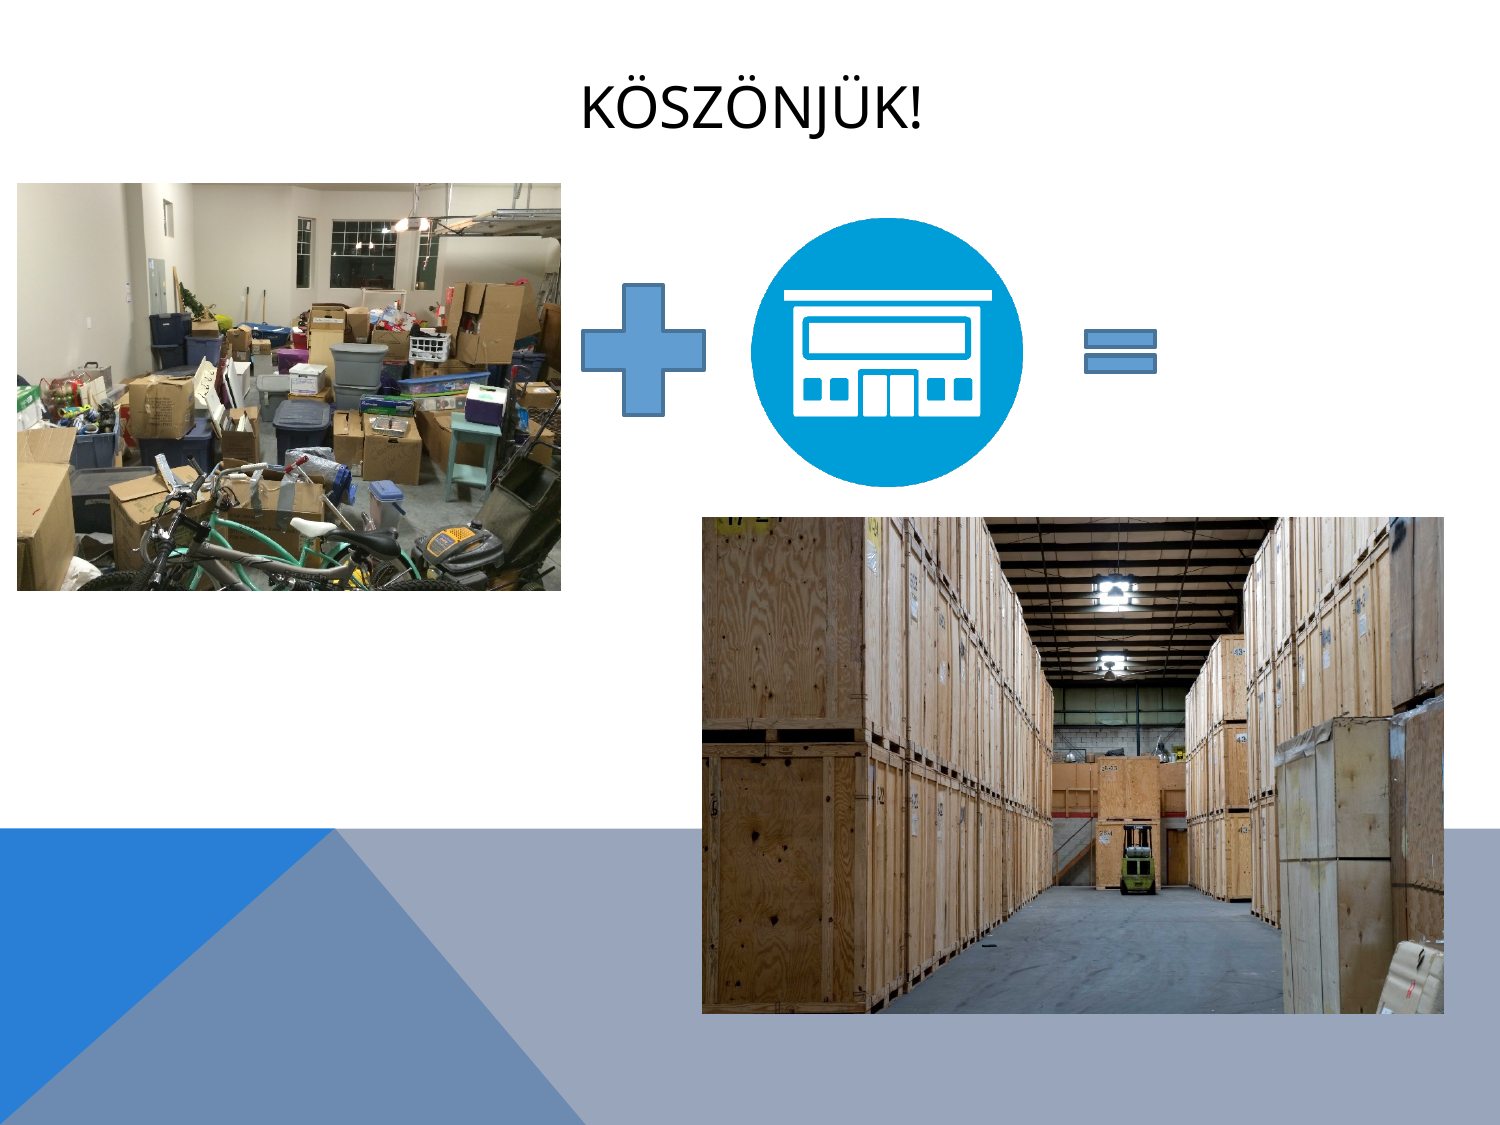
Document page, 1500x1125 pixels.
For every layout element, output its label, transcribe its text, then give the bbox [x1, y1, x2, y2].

text_box [581, 283, 706, 417]
picture [751, 369, 866, 487]
title KÖSZÖNJÜK! [135, 60, 1369, 150]
picture [785, 291, 991, 300]
picture [909, 374, 1023, 487]
picture [702, 517, 1445, 1014]
picture [751, 215, 1023, 336]
picture [864, 376, 886, 416]
text_box [1084, 329, 1157, 349]
picture [17, 182, 562, 591]
text_box [1084, 353, 1157, 374]
picture [794, 307, 980, 416]
picture [891, 376, 913, 416]
